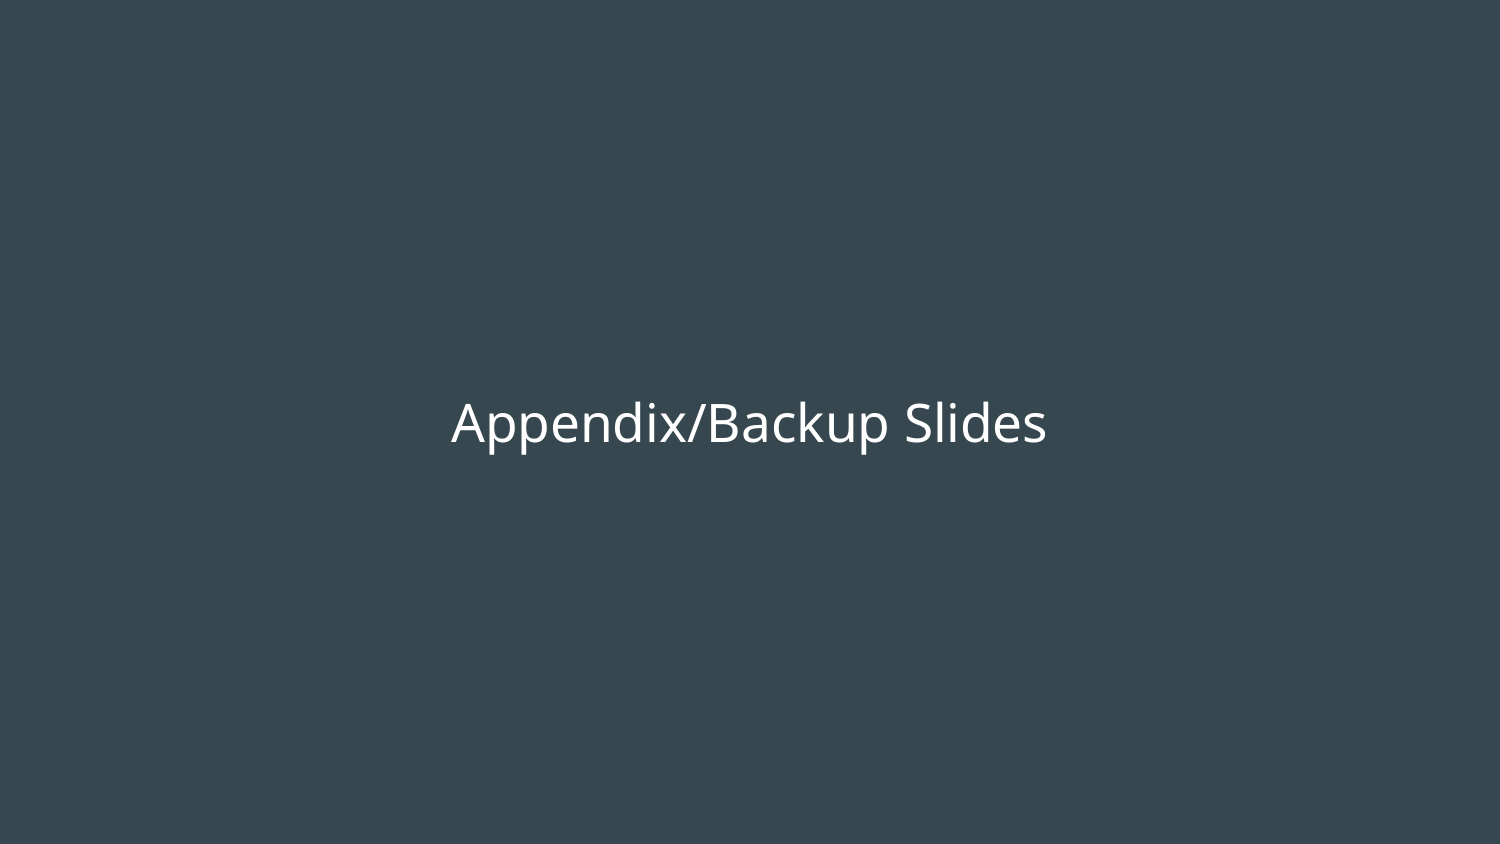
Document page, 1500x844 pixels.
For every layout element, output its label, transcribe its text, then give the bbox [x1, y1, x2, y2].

title Appendix/Backup Slides [51, 374, 1449, 469]
